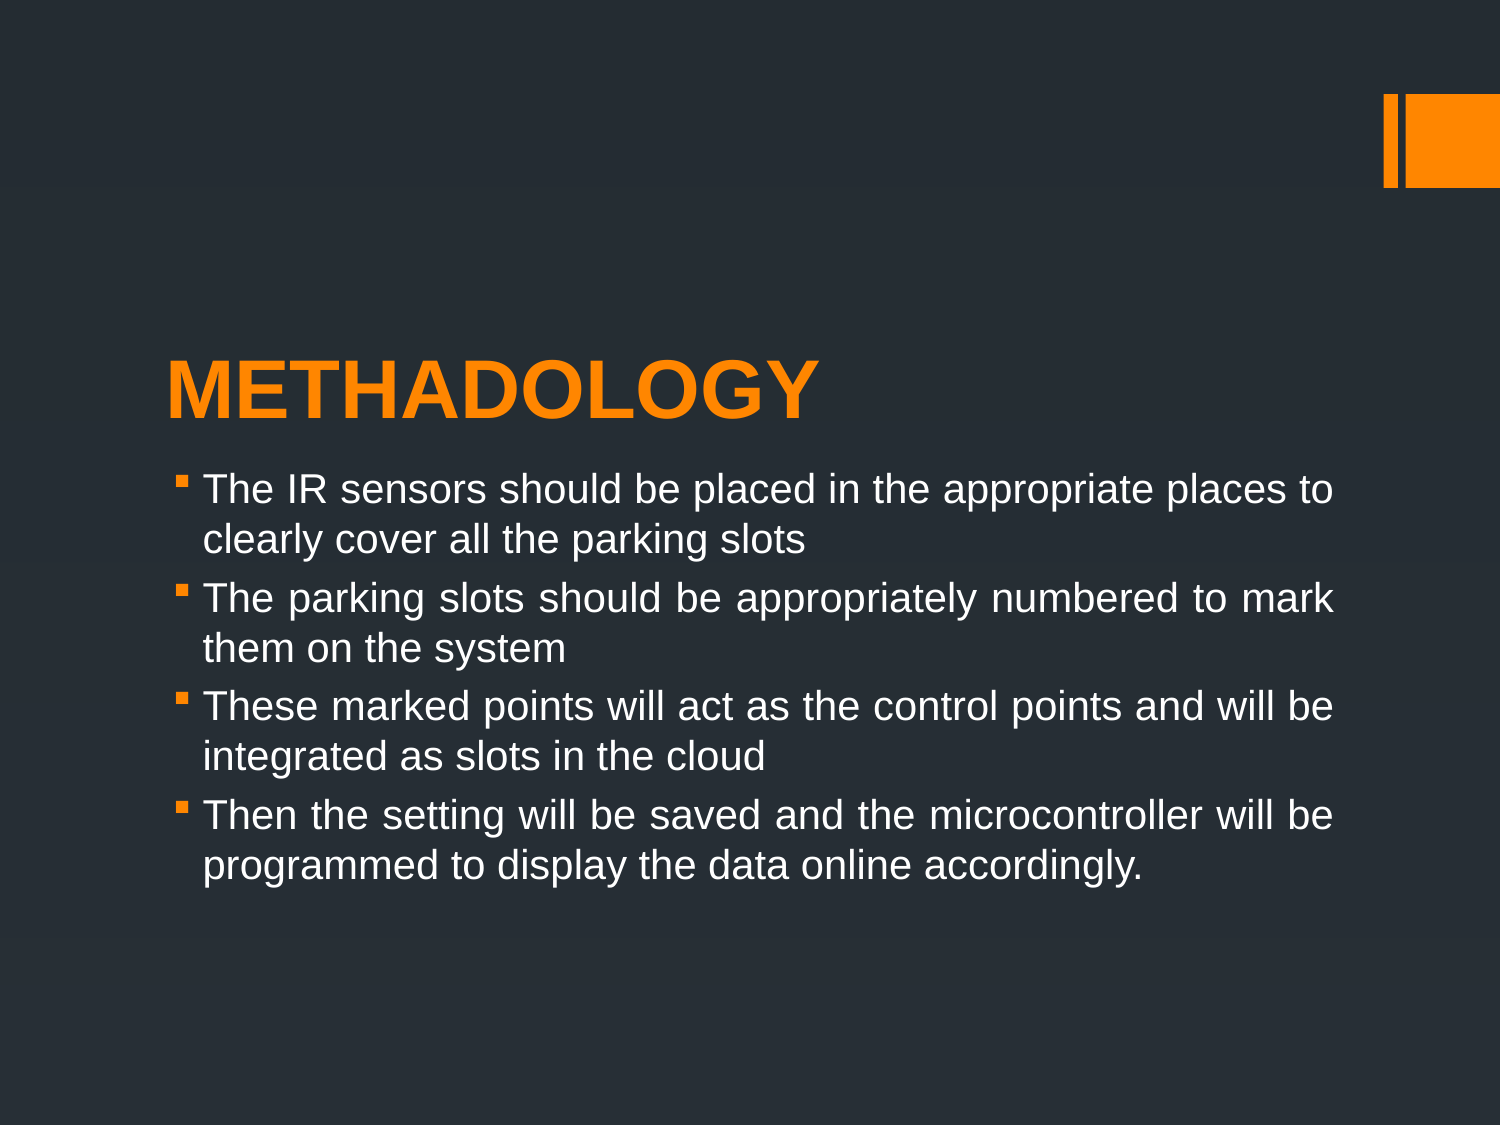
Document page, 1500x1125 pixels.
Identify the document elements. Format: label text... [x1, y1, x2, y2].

title METHADOLOGY [150, 253, 1350, 443]
list The IR sensors should be placed in the appropriate places to clearly cover all the parking slots The parking slots should be appropriately numbered to mark them on the system These marked points will act as the control points and will be integrated as slots in the cloud Then the setting will be saved and the microcontroller will be programmed to display the data online accordingly. [150, 454, 1350, 1035]
